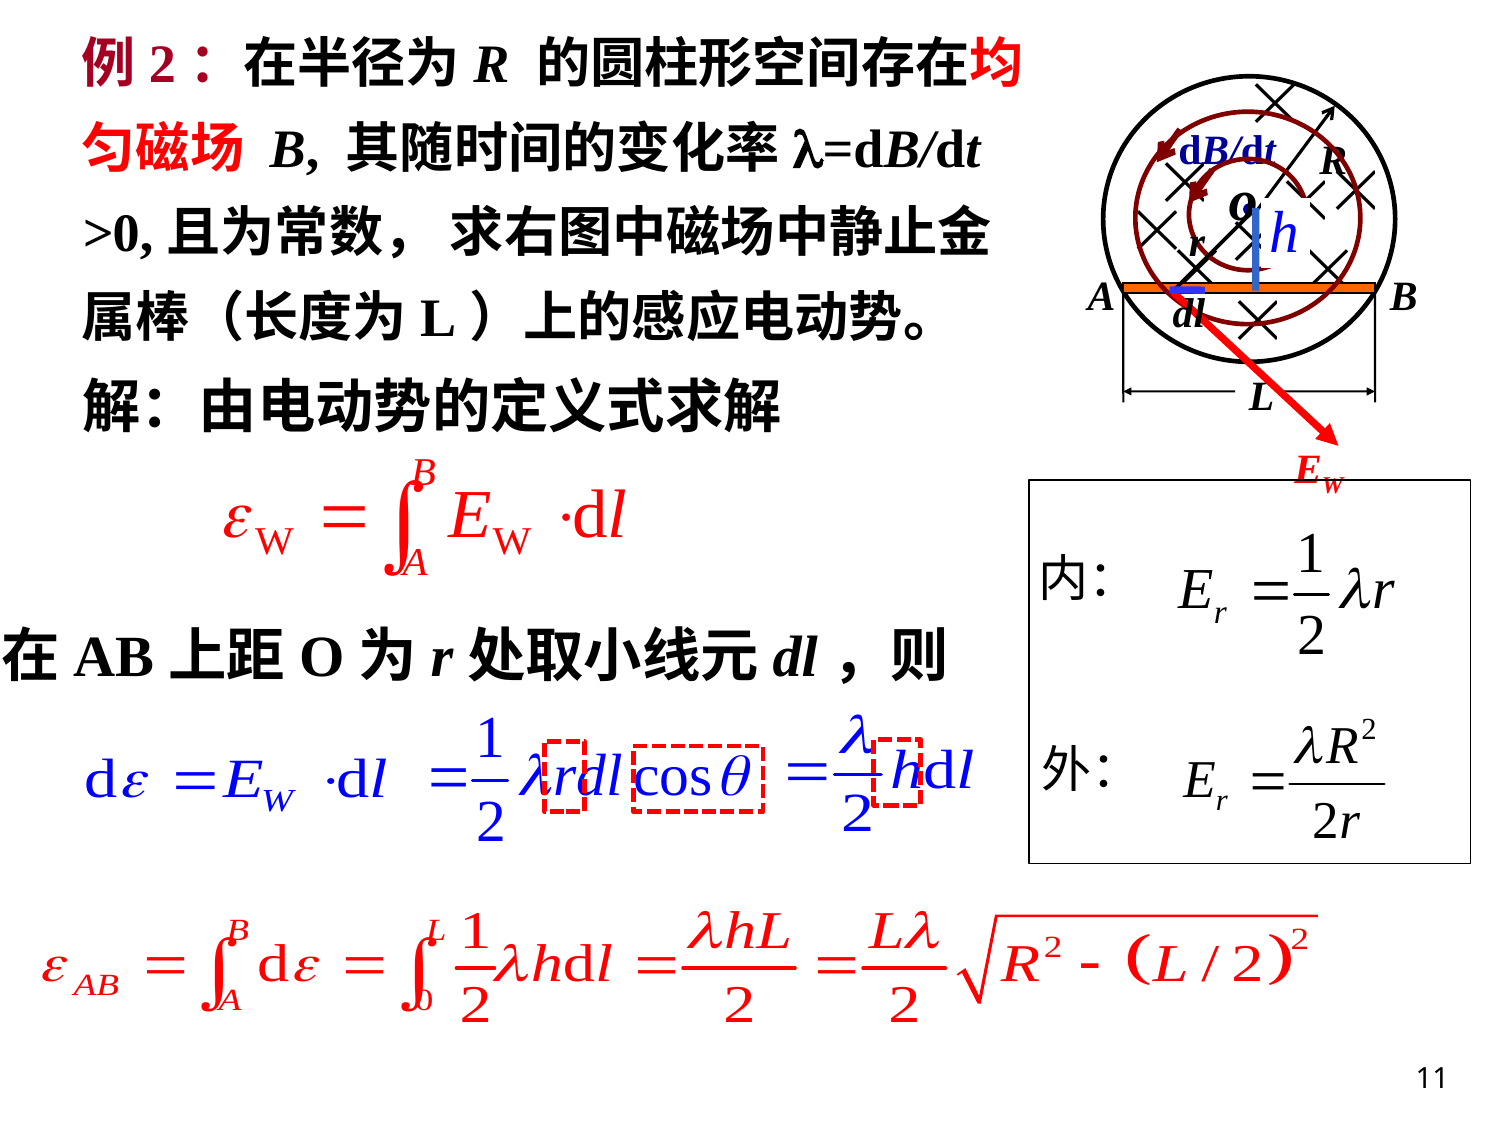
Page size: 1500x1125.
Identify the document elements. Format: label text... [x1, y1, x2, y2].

text_box 在AB上距O为r处取小线元dl，则 [0, 611, 964, 696]
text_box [1260, 197, 1311, 268]
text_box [1022, 479, 1471, 864]
slide_number 11 [1151, 1031, 1465, 1107]
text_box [30, 896, 800, 1035]
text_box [1135, 111, 1361, 325]
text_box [1172, 207, 1256, 276]
text_box 例2：在半径为R 的圆柱形空间存在均匀磁场 B, 其随时间的变化率l=dB/dt >0,且为常数， 求右图中磁场中静止金属棒（长度为L）上的感应电动势。 [66, 1, 1048, 355]
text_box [771, 700, 993, 844]
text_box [1157, 277, 1410, 478]
text_box 解：由电动势的定义式求解 [67, 362, 797, 447]
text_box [1072, 75, 1436, 428]
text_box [211, 440, 654, 585]
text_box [75, 732, 410, 826]
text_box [415, 700, 764, 855]
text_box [801, 896, 1333, 1035]
